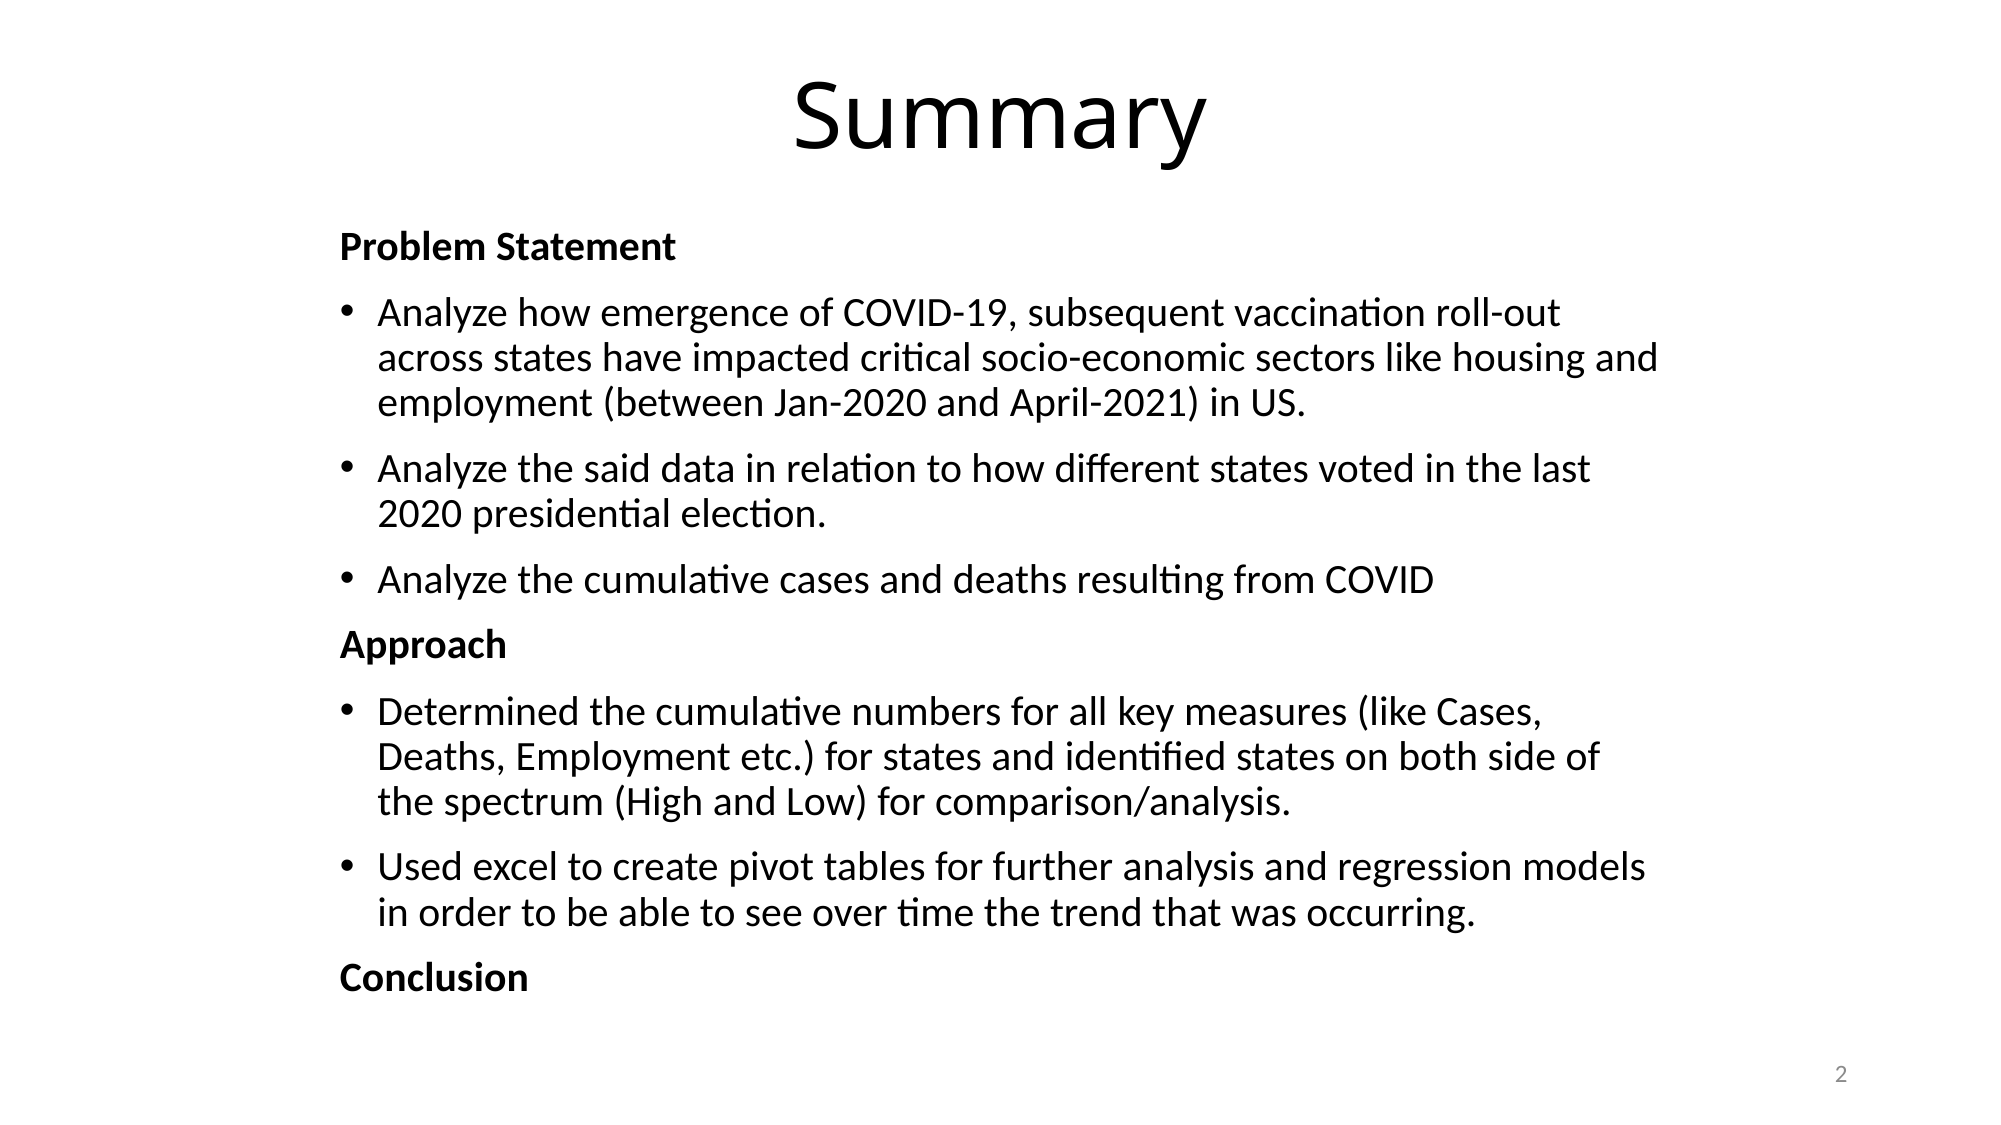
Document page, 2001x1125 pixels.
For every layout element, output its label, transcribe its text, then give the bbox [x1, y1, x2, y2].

title Summary [324, 45, 1675, 192]
slide_number 2 [1412, 1042, 1863, 1103]
list Problem Statement Analyze how emergence of COVID-19, subsequent vaccination roll-out across states have impacted critical socio-economic sectors like housing and employment (between Jan-2020 and April-2021) in US. Analyze the said data in relation to how different states voted in the last 2020 presidential election. Analyze the cumulative cases and deaths resulting from COVID Approach Determined the cumulative numbers for all key measures (like Cases, Deaths, Employment etc.) for states and identified states on both side of the spectrum (High and Low) for comparison/analysis. Used excel to create pivot tables for further analysis and regression models in order to be able to see over time the trend that was occurring. Conclusion [324, 216, 1675, 1048]
